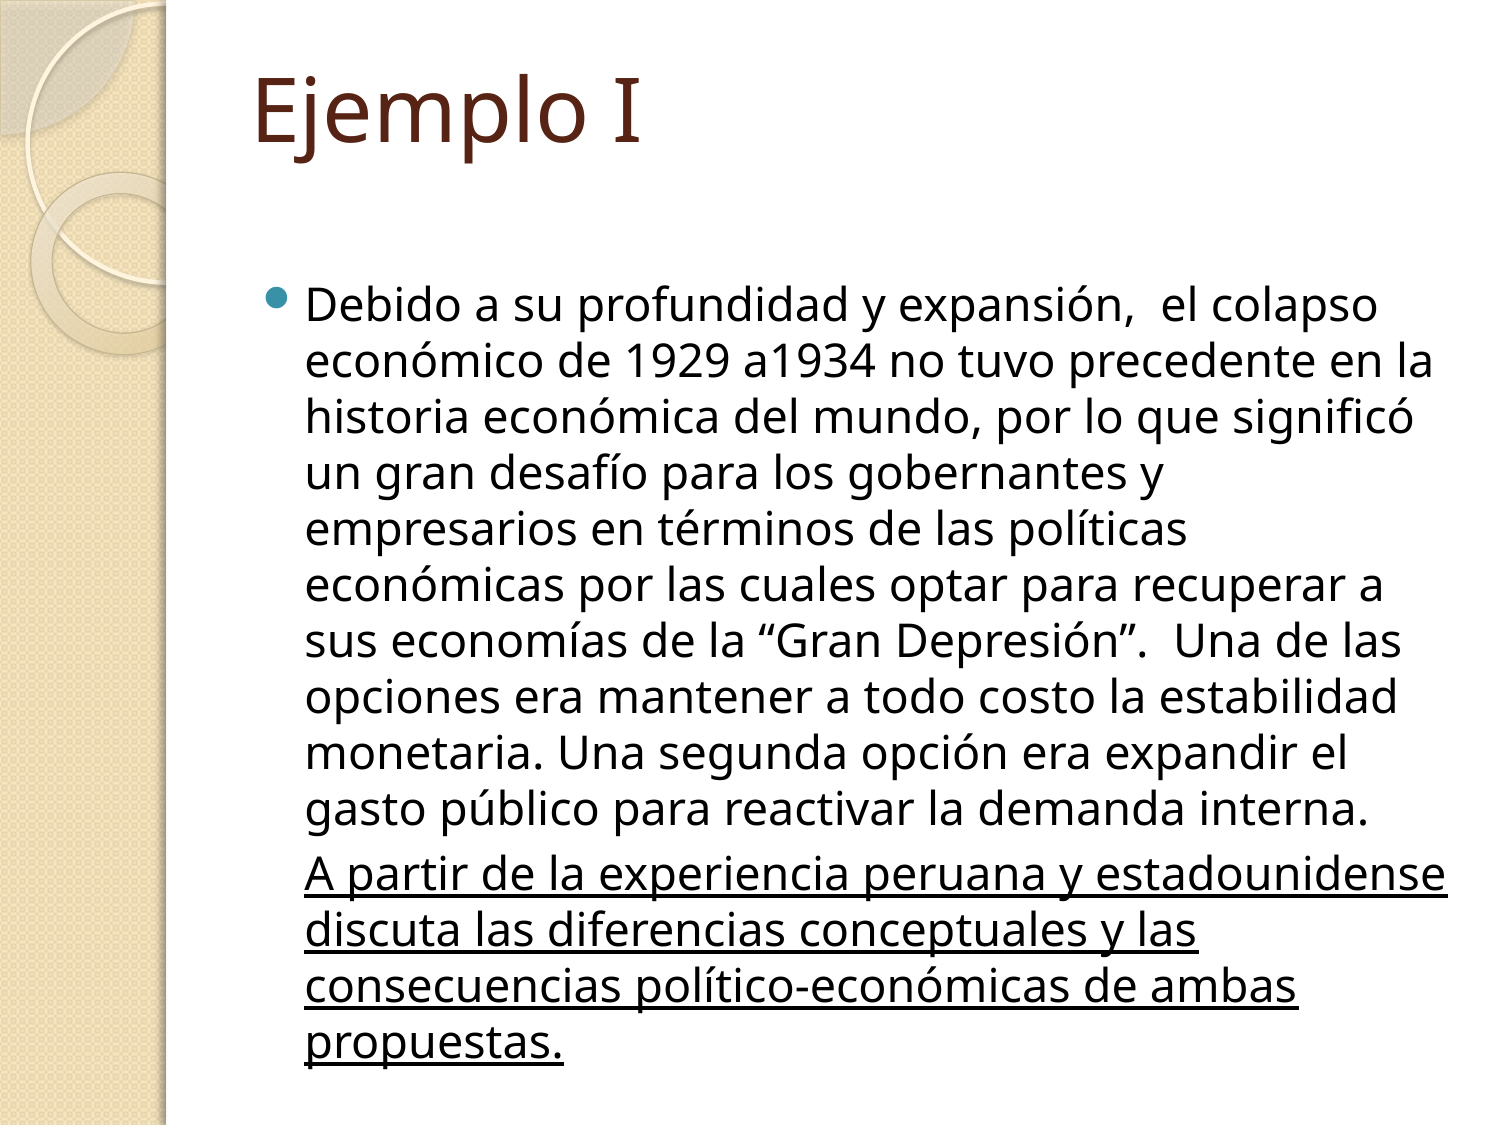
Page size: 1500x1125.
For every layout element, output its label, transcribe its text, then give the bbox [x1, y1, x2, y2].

list Debido a su profundidad y expansión, el colapso económico de 1929 a1934 no tuvo precedente en la historia económica del mundo, por lo que significó un gran desafío para los gobernantes y empresarios en términos de las políticas económicas por las cuales optar para recuperar a sus economías de la “Gran Depresión”. Una de las opciones era mantener a todo costo la estabilidad monetaria. Una segunda opción era expandir el gasto público para reactivar la demanda interna. A partir de la experiencia peruana y estadounidense discuta las diferencias conceptuales y las consecuencias político-económicas de ambas propuestas. [235, 267, 1466, 1094]
title Ejemplo I [235, 45, 1466, 233]
